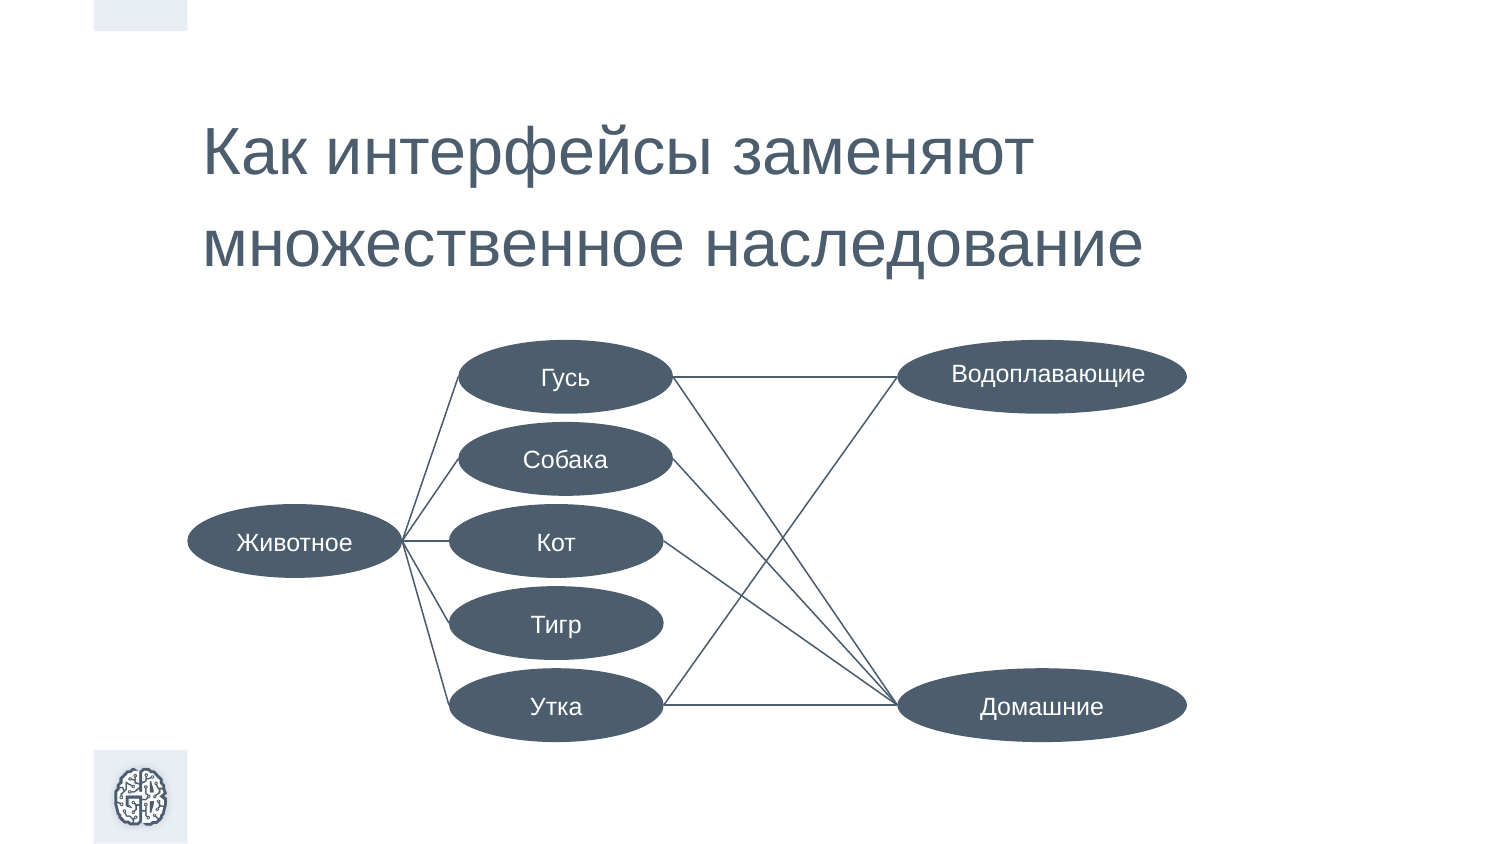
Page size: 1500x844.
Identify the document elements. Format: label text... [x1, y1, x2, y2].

text_box [897, 361, 910, 392]
text_box Кот [455, 504, 658, 578]
text_box Домашние [901, 668, 1187, 743]
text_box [663, 376, 898, 704]
text_box Животное [187, 504, 395, 578]
text_box Как интерфейсы заменяют множественное наследование [187, 93, 1312, 282]
text_box Собака [463, 421, 658, 496]
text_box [401, 458, 459, 542]
text_box Утка [451, 668, 661, 743]
text_box Гусь [458, 339, 673, 414]
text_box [401, 376, 459, 458]
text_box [401, 540, 450, 706]
text_box Водоплавающие [910, 342, 1187, 416]
picture [106, 760, 175, 834]
text_box Тигр [454, 586, 657, 661]
